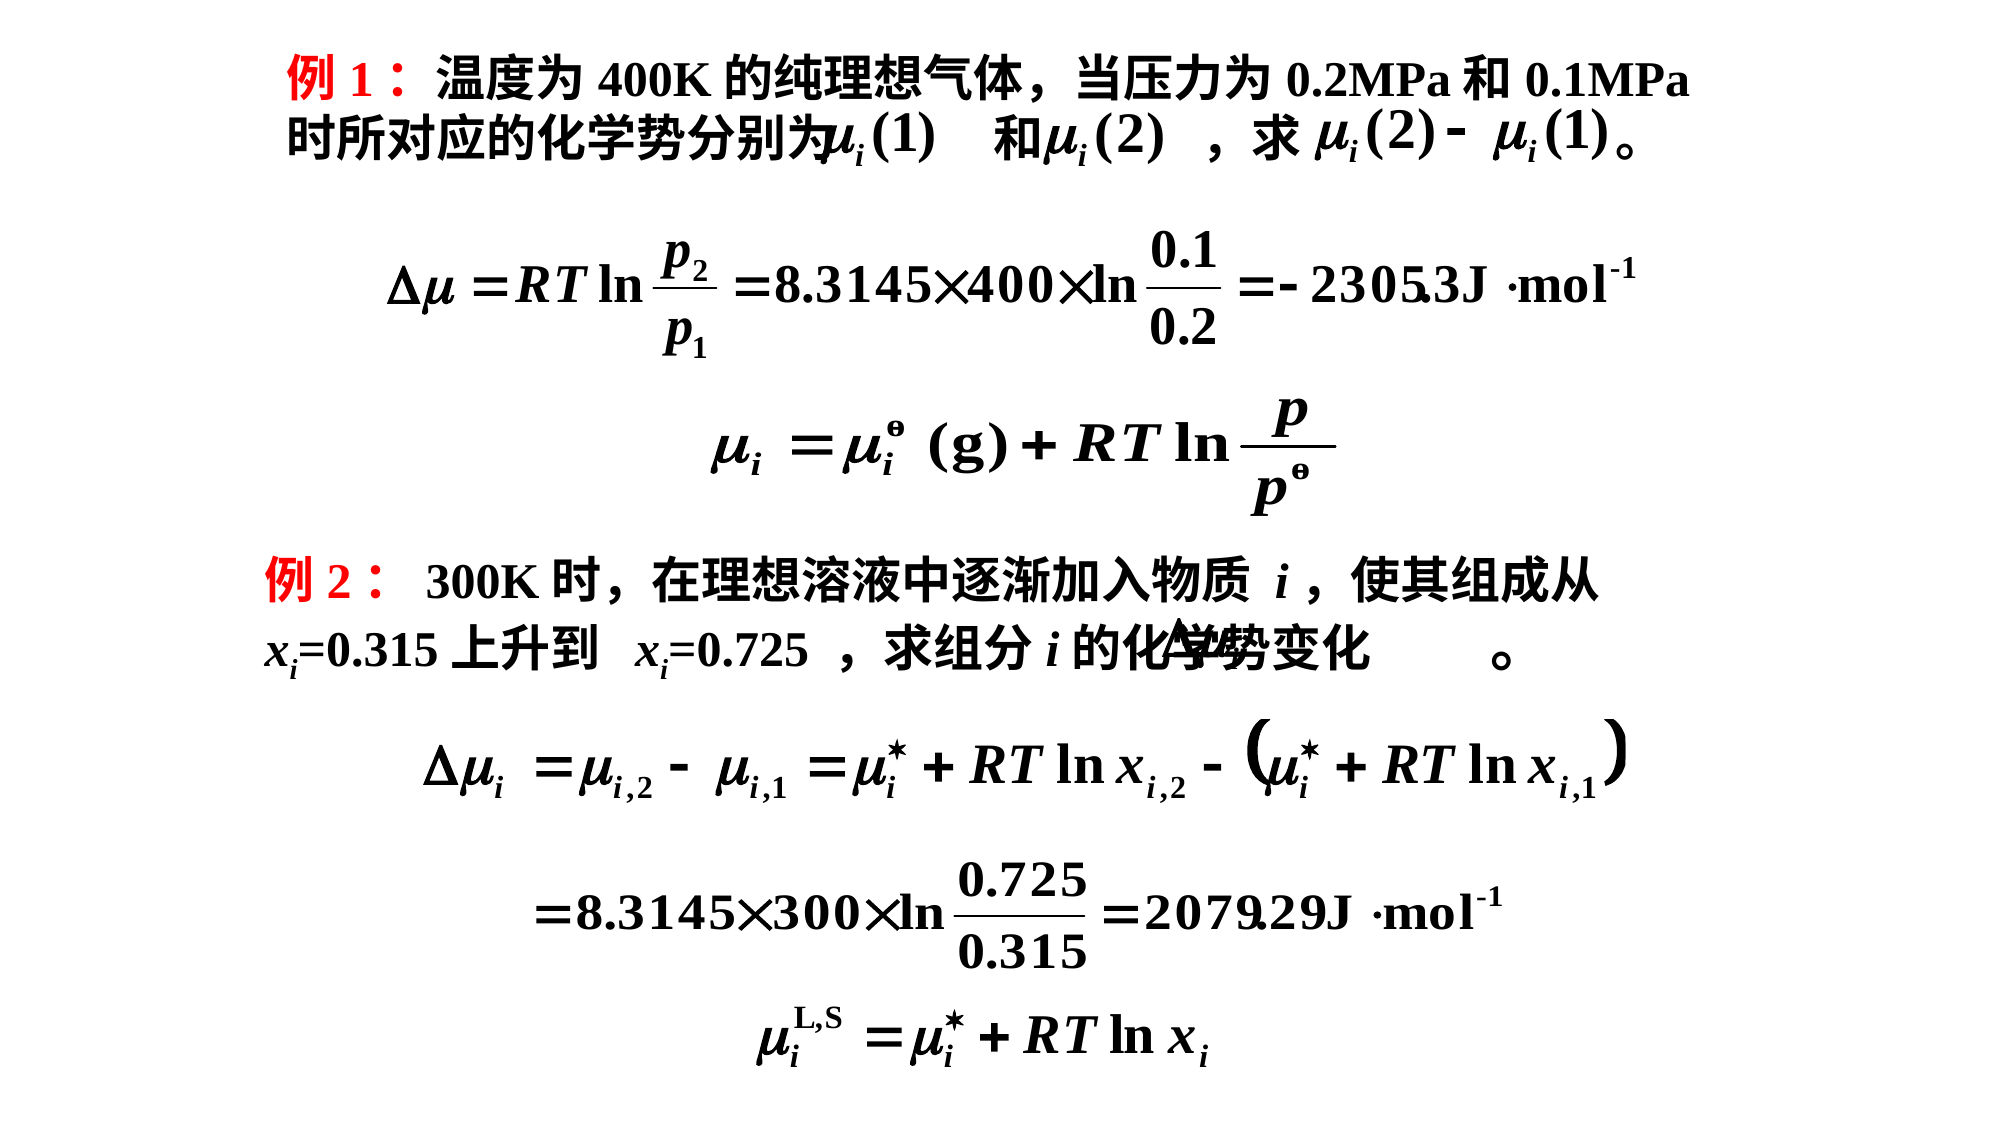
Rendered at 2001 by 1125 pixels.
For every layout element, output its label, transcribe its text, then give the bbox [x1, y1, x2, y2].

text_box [1153, 594, 1261, 683]
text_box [414, 719, 1626, 816]
text_box 例1：温度为400K的纯理想气体，当压力为0.2MPa和0.1MPa时所对应的化学势分别为 和 ，求 。 [272, 38, 1725, 174]
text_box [745, 993, 1220, 1082]
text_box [522, 844, 1513, 981]
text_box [695, 368, 1351, 527]
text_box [376, 211, 1644, 372]
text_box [1304, 92, 1619, 176]
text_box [1032, 97, 1172, 180]
text_box 例2：300K时，在理想溶液中逐渐加入物质 i，使其组成从 xi=0.315上升到 xi=0.725 ，求组分i的化学势变化 。 [249, 540, 1750, 693]
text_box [810, 96, 945, 180]
